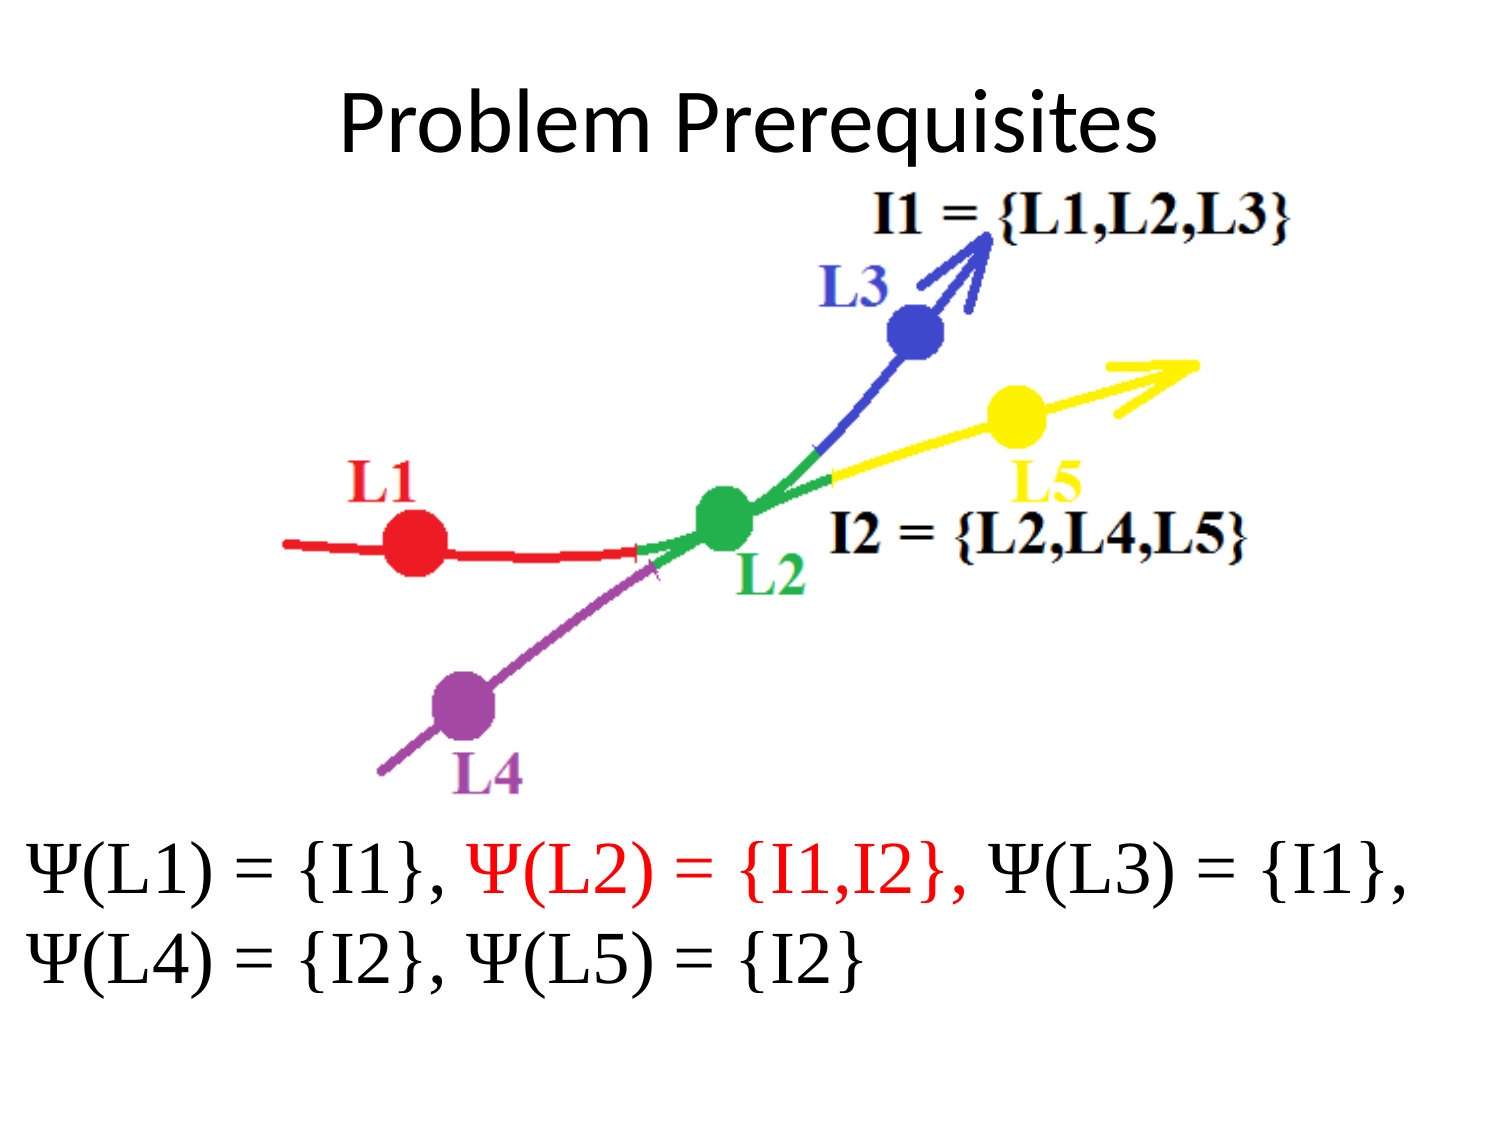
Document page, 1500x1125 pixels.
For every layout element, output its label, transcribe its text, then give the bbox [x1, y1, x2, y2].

title Problem Prerequisites [75, 45, 1425, 188]
text_box Ψ(L1) = {I1}, Ψ(L2) = {I1,I2}, Ψ(L3) = {I1}, Ψ(L4) = {I2}, Ψ(L5) = {I2} [11, 810, 1477, 1006]
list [269, 175, 1302, 816]
